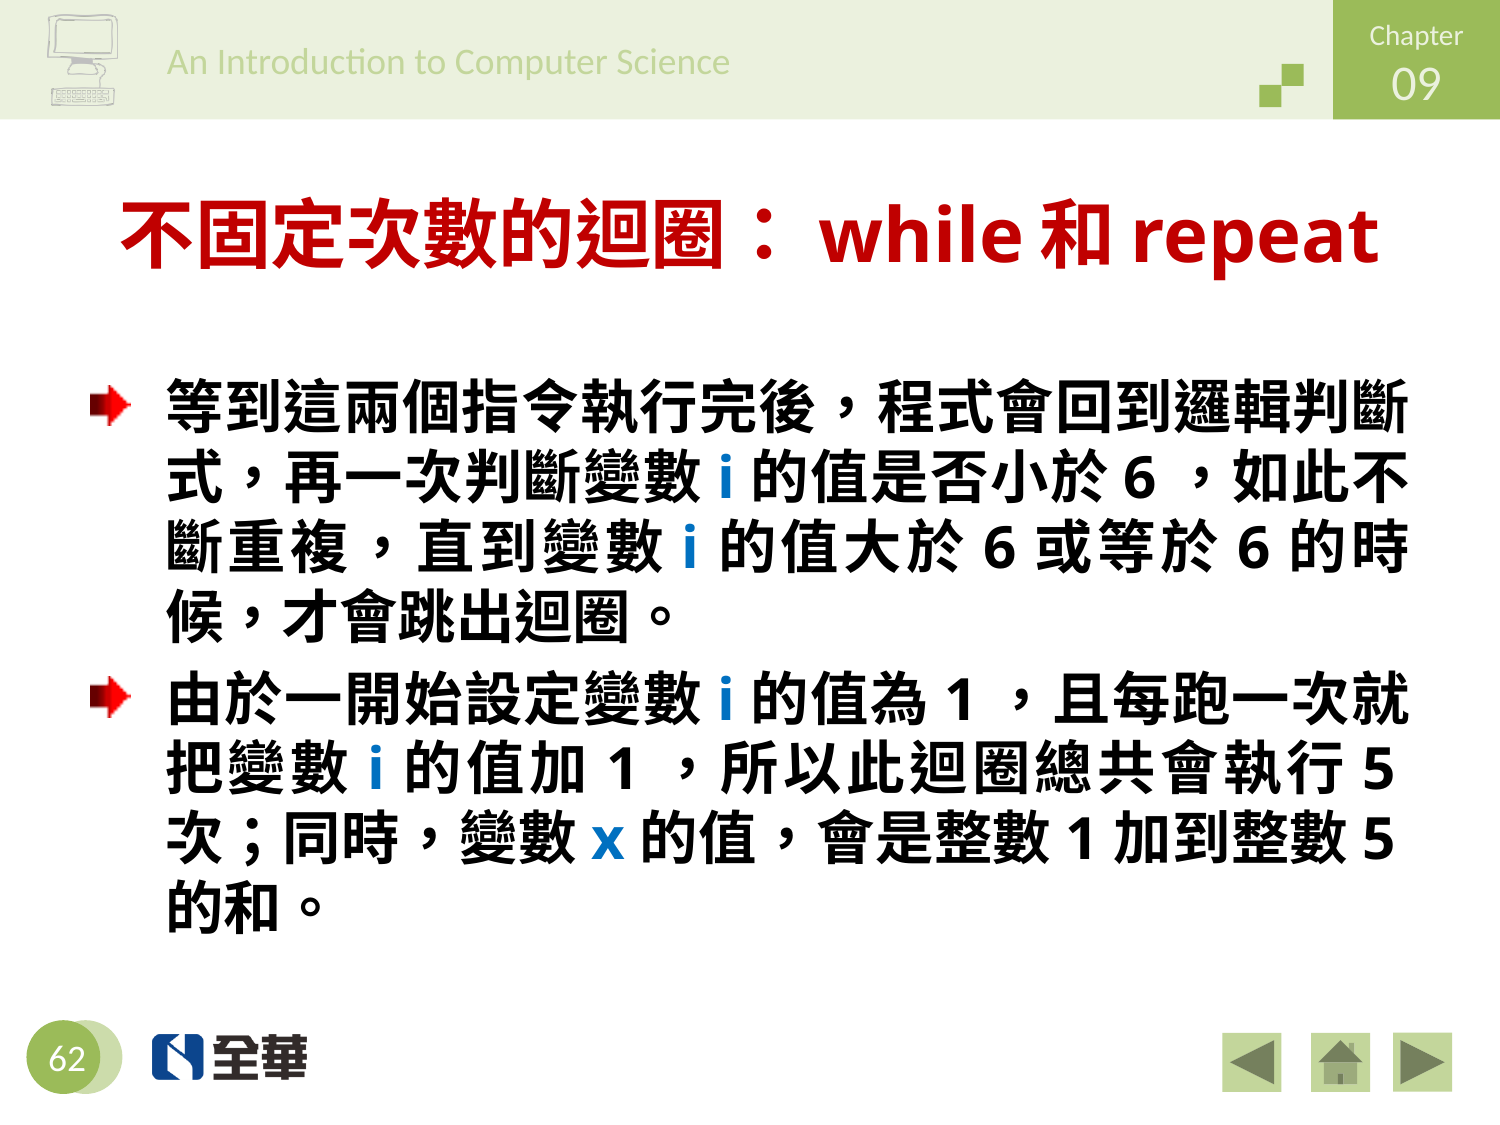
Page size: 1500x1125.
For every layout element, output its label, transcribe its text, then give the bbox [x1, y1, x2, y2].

picture [152, 1034, 307, 1080]
picture [90, 676, 131, 718]
picture [90, 385, 131, 426]
picture [47, 14, 118, 106]
title 不固定次數的迴圈：while和repeat [75, 138, 1425, 327]
list 等到這兩個指令執行完後，程式會回到邏輯判斷式，再一次判斷變數i的值是否小於6，如此不斷重複，直到變數i的值大於6或等於6的時候，才會跳出迴圈。 由於一開始設定變數i的值為1，且每跑一次就把變數i的值加1，所以此迴圈總共會執行5次；同時，變數x的值，會是整數1加到整數5的和。 [75, 363, 1425, 1005]
